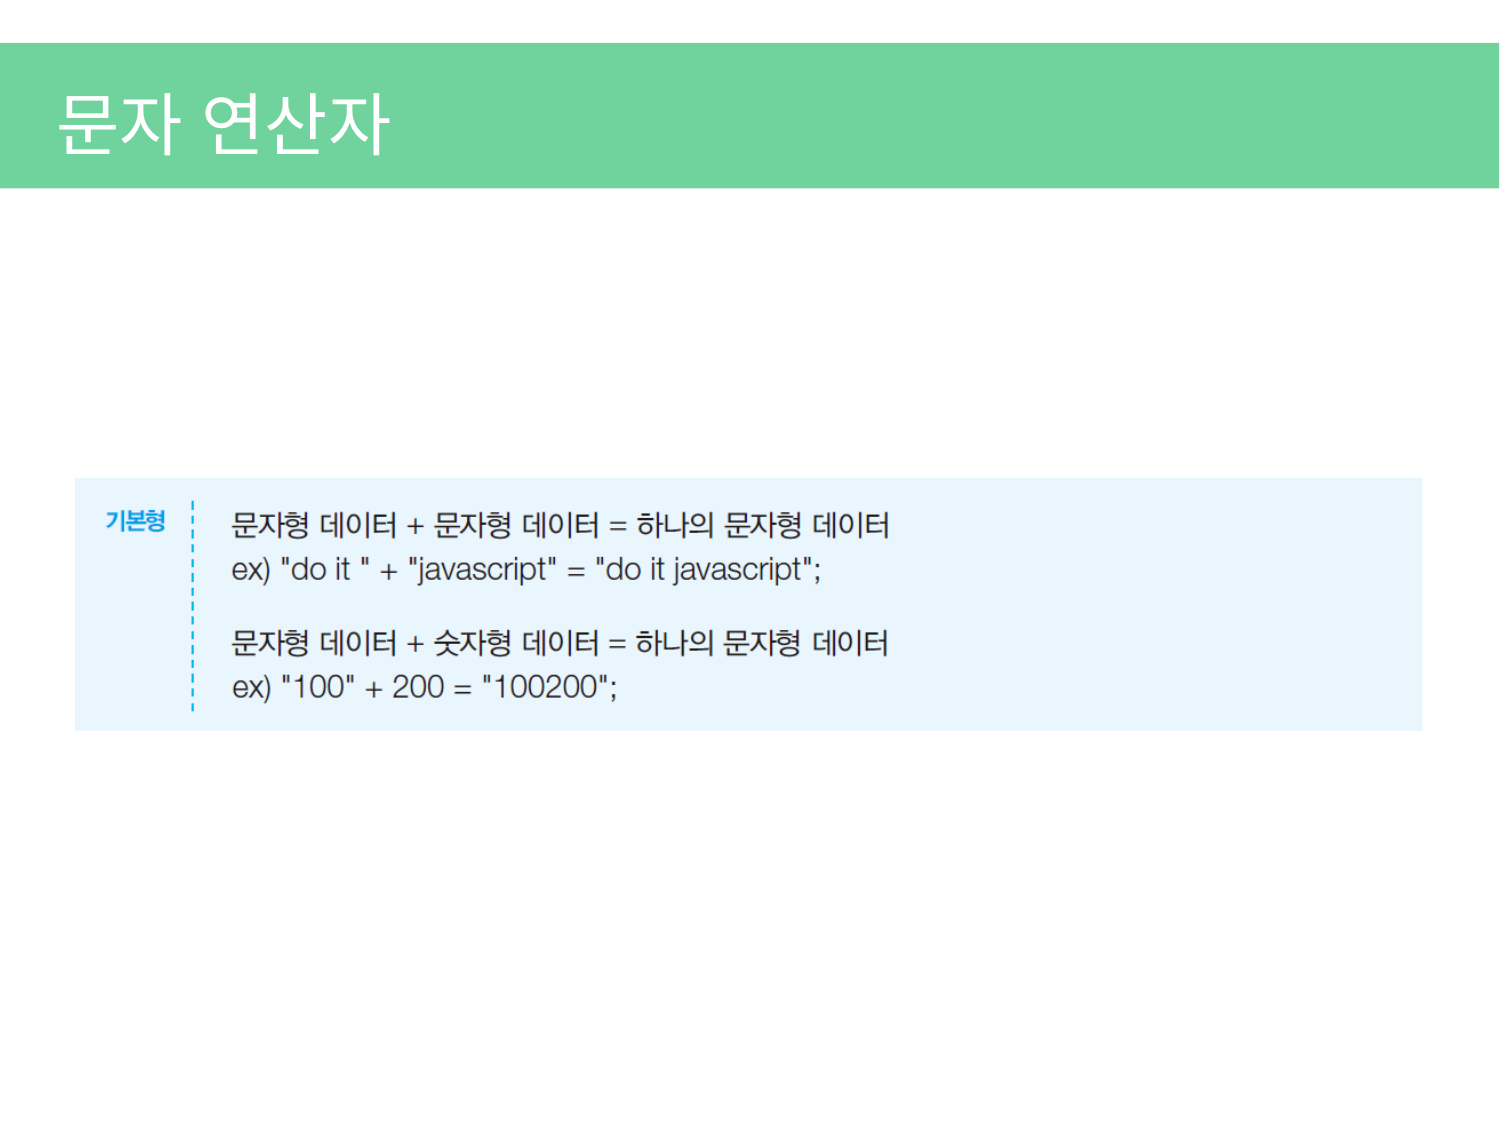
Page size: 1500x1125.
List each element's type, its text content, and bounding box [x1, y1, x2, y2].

text_box 문자 연산자 [41, 74, 1500, 172]
text_box [0, 41, 1500, 190]
picture [67, 469, 1433, 740]
